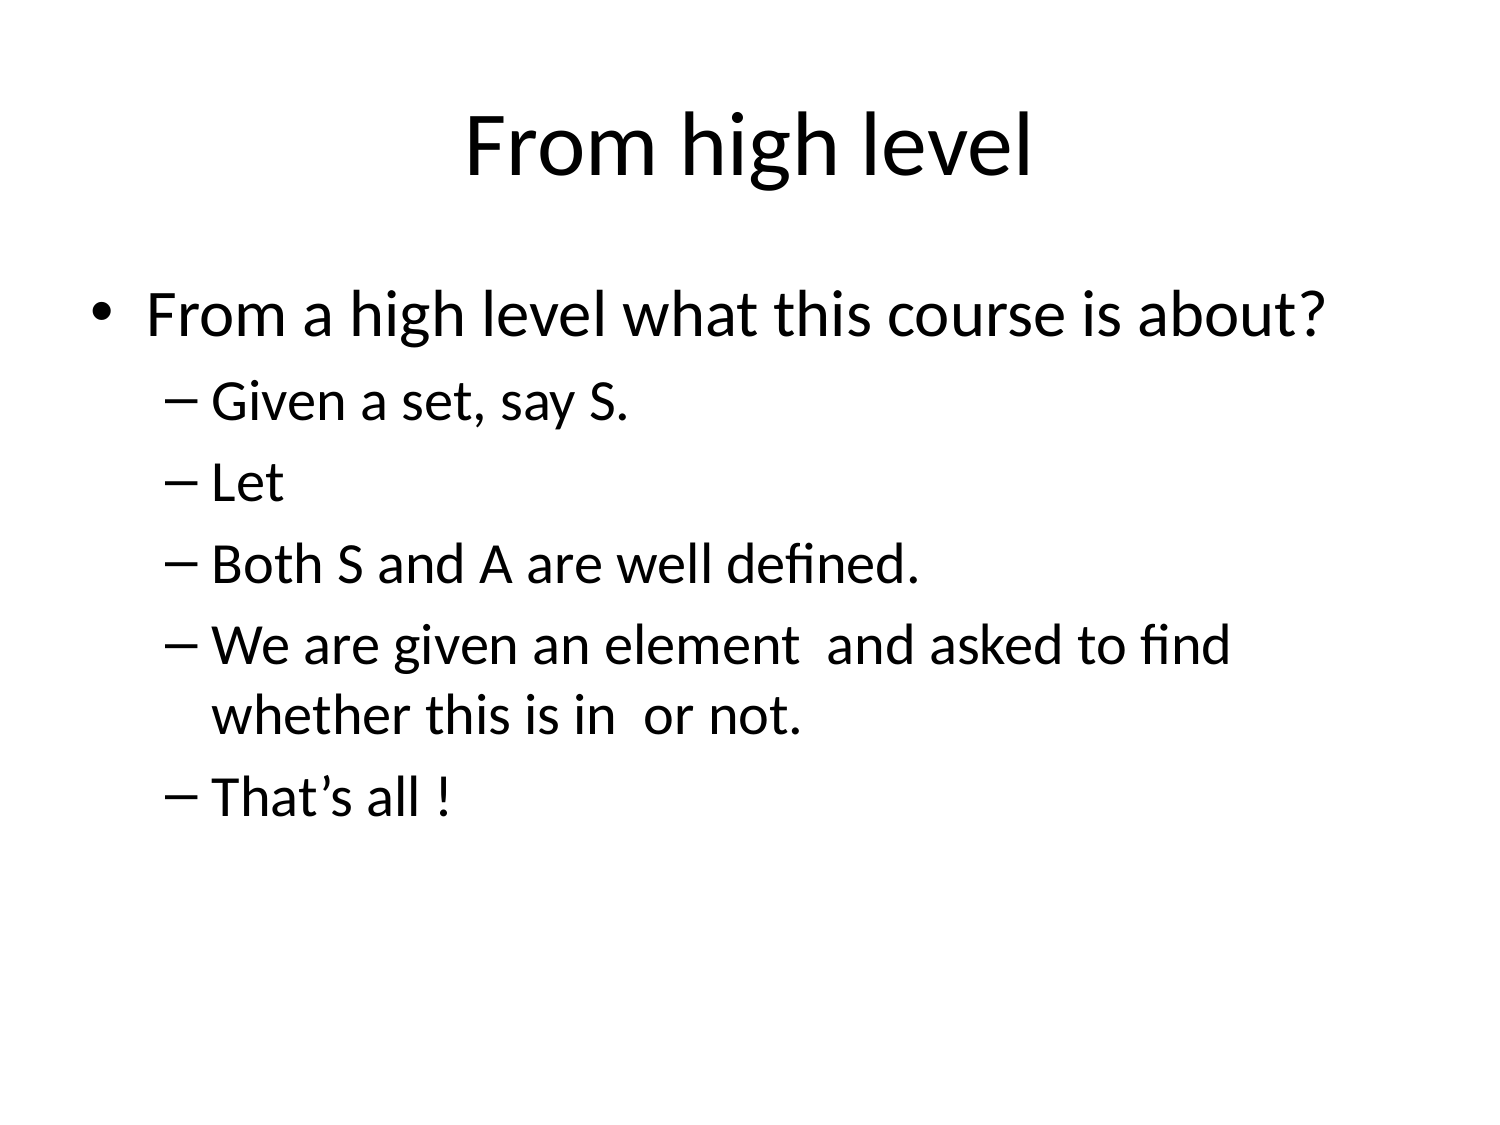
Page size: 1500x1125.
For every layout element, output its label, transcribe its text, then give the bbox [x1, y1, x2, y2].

title From high level [75, 45, 1425, 233]
